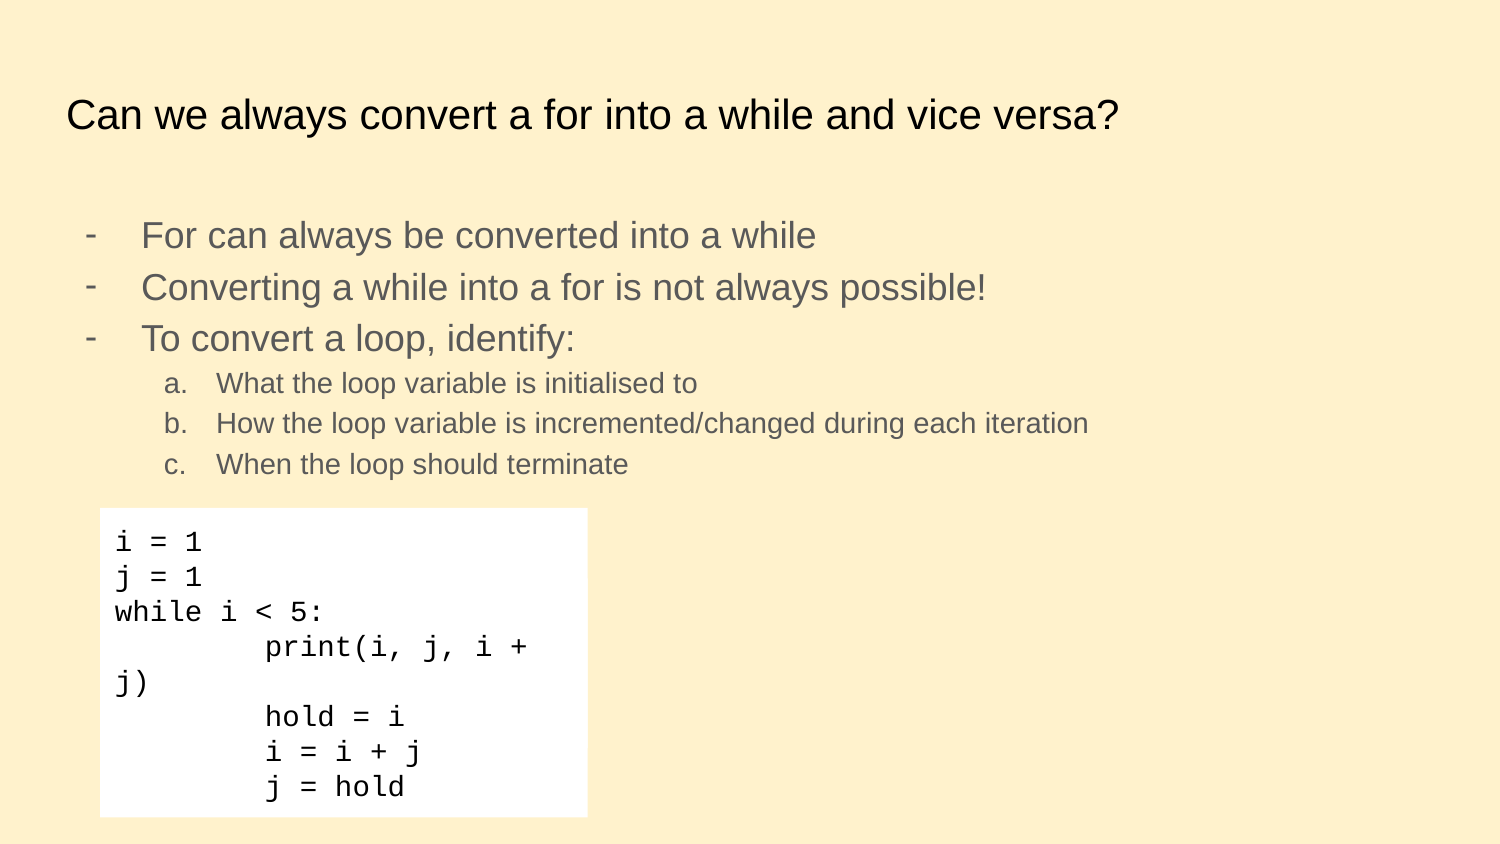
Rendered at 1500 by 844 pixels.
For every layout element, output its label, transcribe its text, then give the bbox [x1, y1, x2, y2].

list For can always be converted into a while Converting a while into a for is not always possible! To convert a loop, identify: What the loop variable is initialised to How the loop variable is incremented/changed during each iteration When the loop should terminate [51, 189, 1449, 750]
text_box i = 1 j = 1 while i < 5: print(i, j, i + j) hold = i i = i + j j = hold [100, 507, 588, 818]
title Can we always convert a for into a while and vice versa? [51, 72, 1449, 189]
